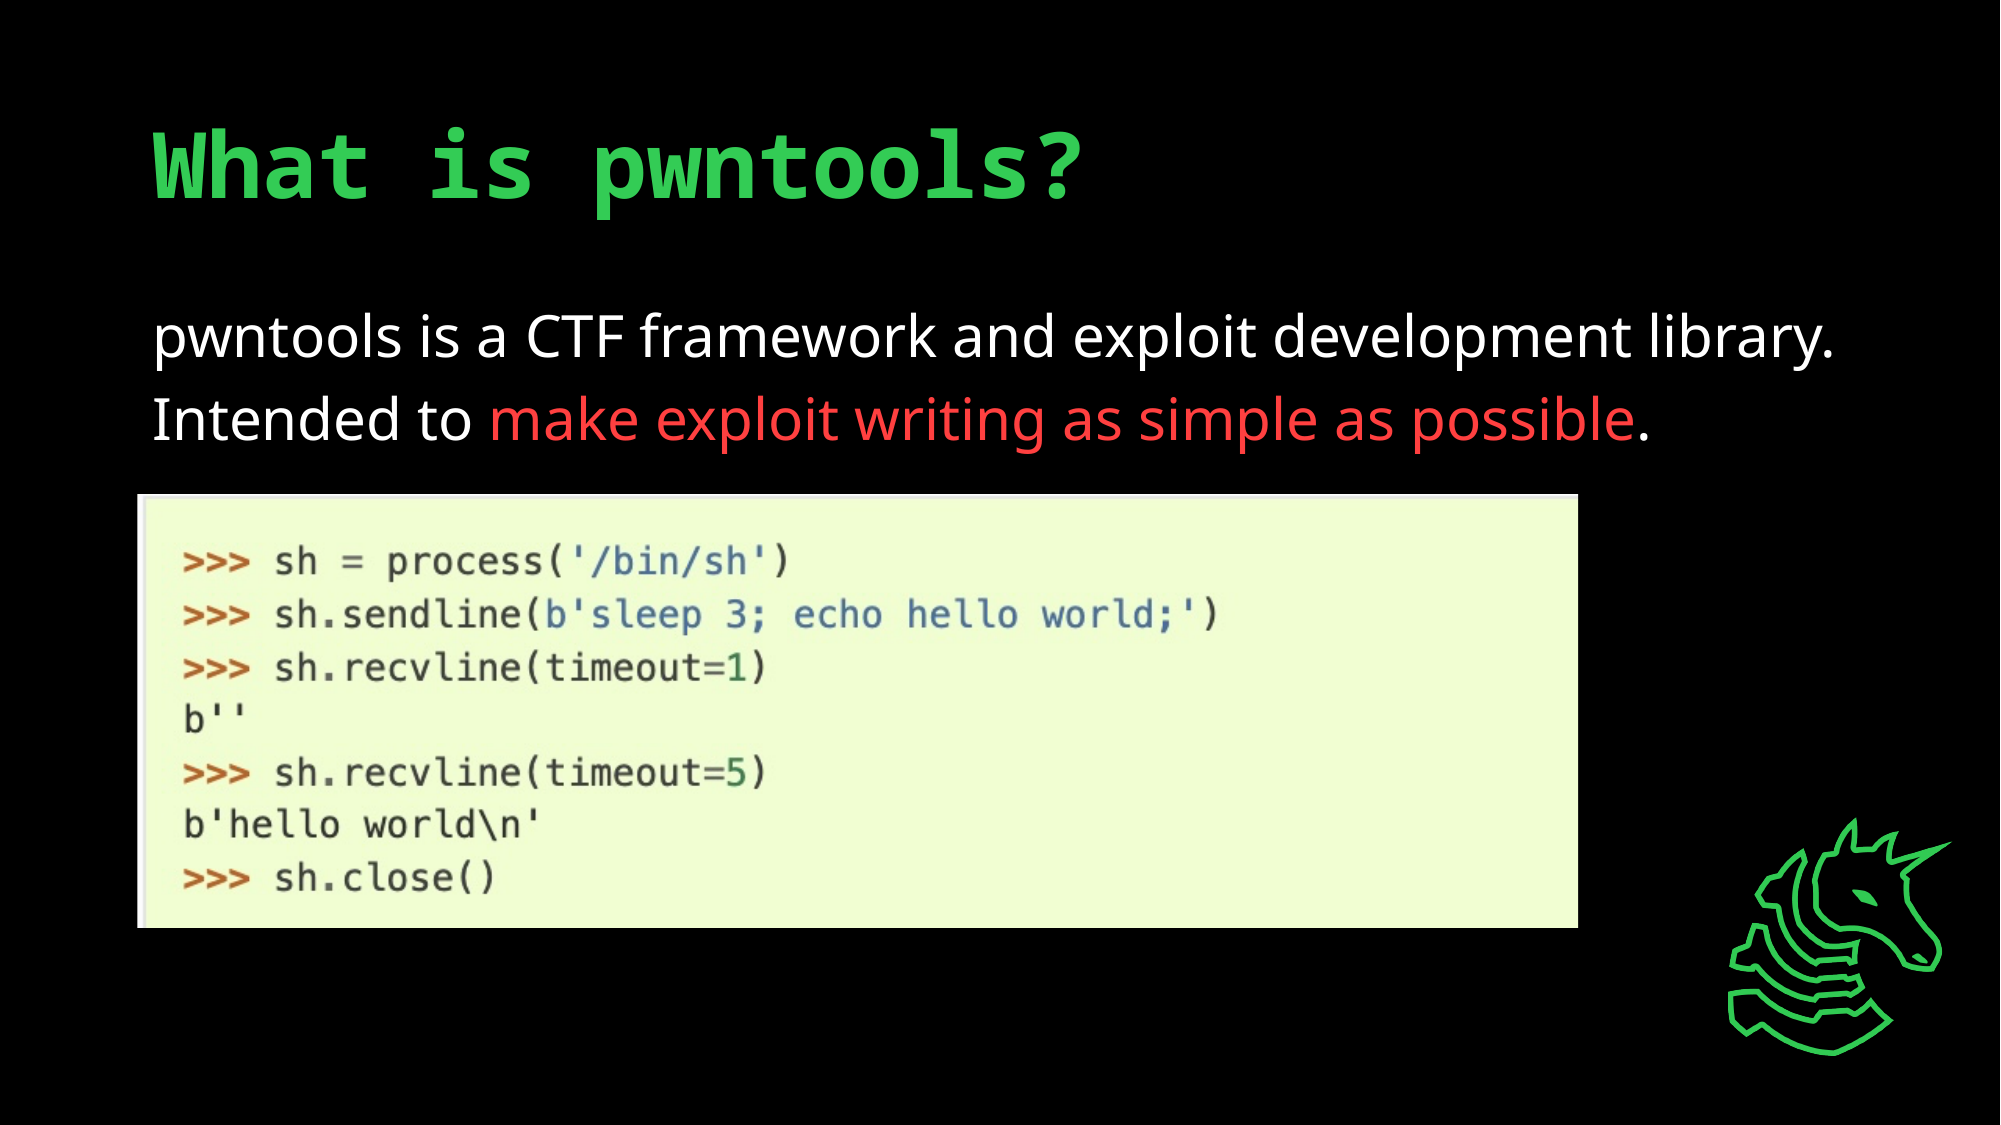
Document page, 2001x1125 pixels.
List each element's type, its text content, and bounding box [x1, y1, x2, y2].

picture [1863, 817, 1953, 1056]
picture [137, 493, 1579, 928]
list pwntools is a CTF framework and exploit development library. Intended to make exploit writing as simple as possible. [137, 299, 1863, 1067]
title What is pwntools? [137, 59, 1863, 278]
